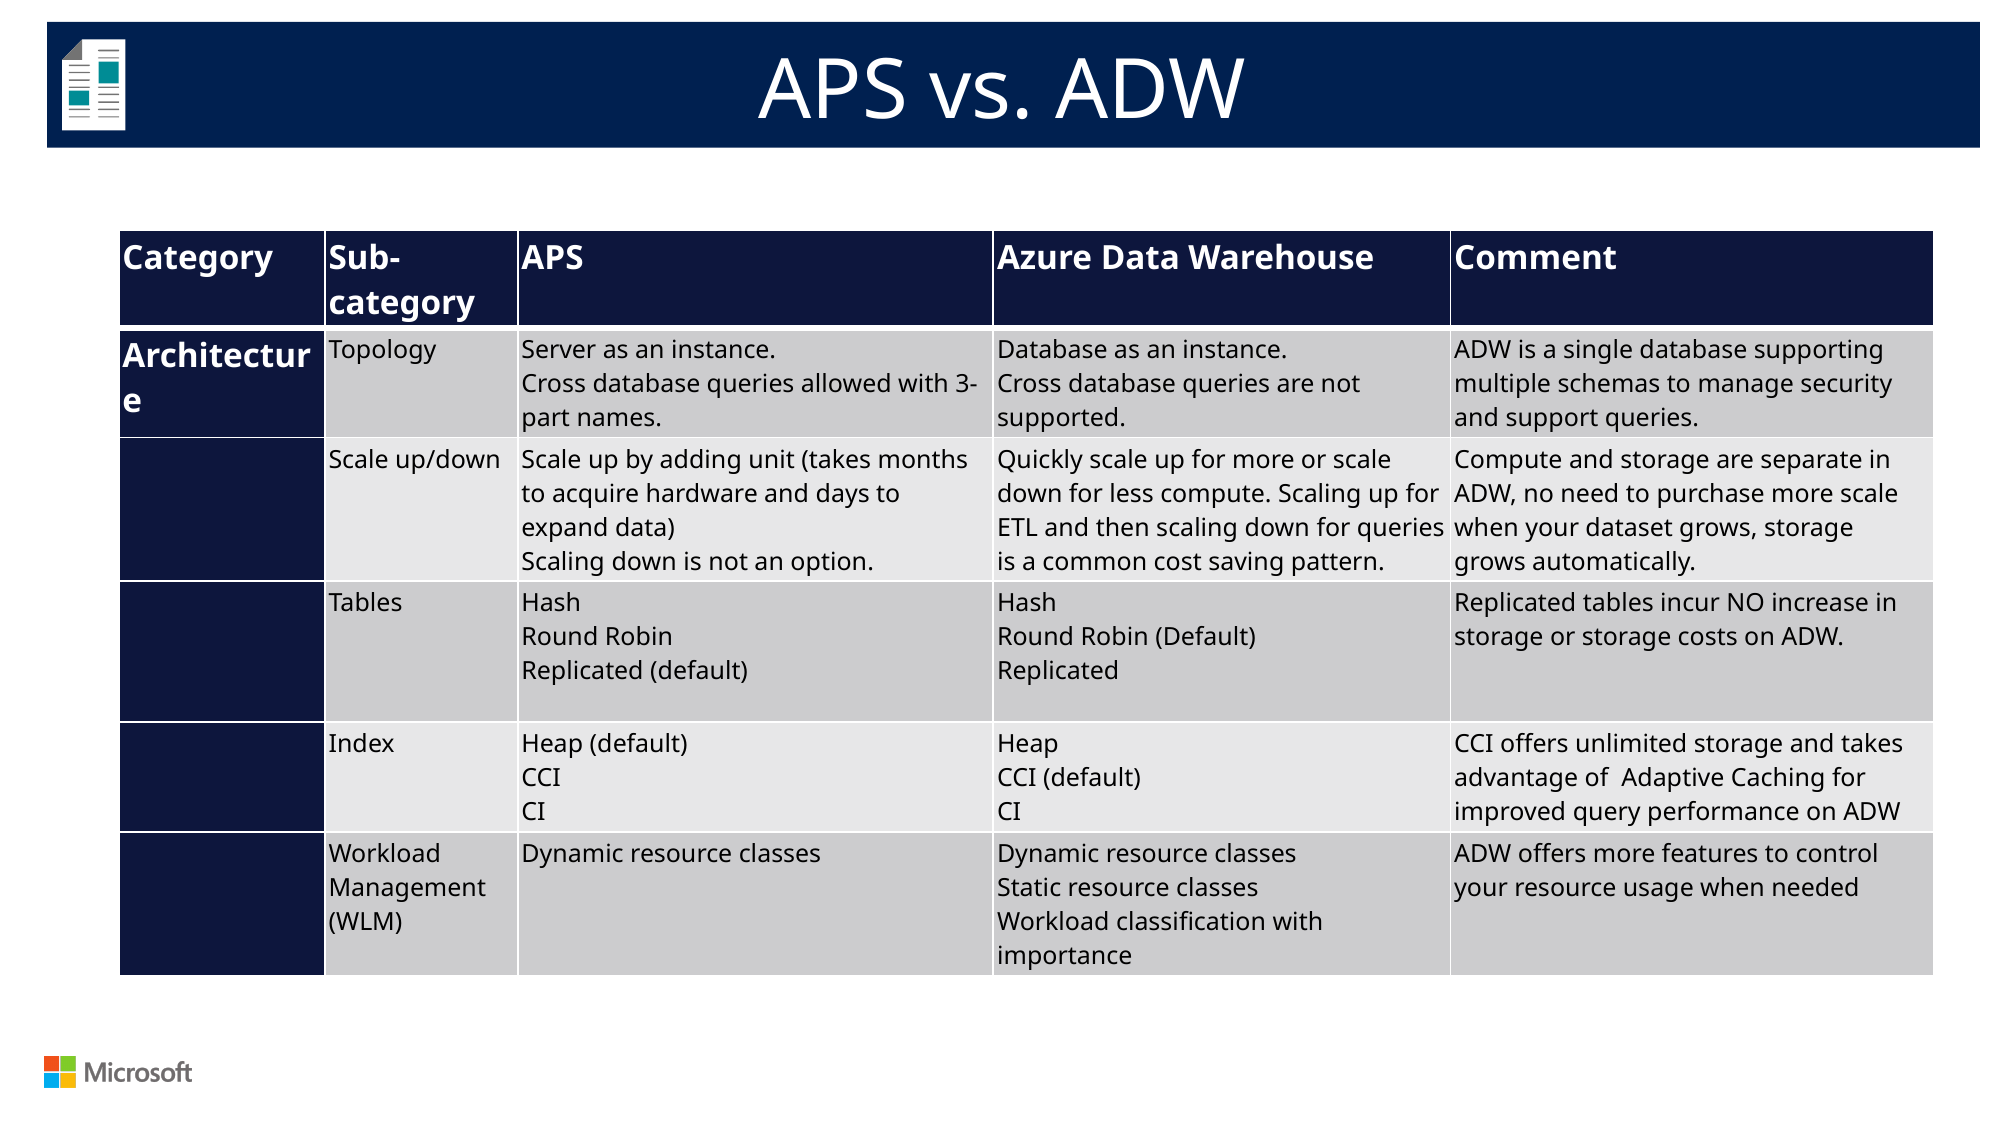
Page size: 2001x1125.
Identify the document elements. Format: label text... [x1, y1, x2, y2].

table_cell [120, 438, 324, 580]
table_cell Compute and storage are separate in ADW, no need to purchase more scale when your dataset grows, storage grows automatically. [1451, 438, 1933, 580]
table_header Azure Data Warehouse [994, 231, 1450, 325]
table_cell [120, 833, 324, 975]
table_cell Index [326, 723, 517, 831]
table_cell Dynamic resource classes Static resource classes Workload classification with importance [994, 833, 1450, 975]
table_cell Scale up/down [326, 438, 517, 580]
table_cell CCI offers unlimited storage and takes advantage of Adaptive Caching for improved query performance on ADW [1451, 723, 1933, 831]
table_header Sub-category [326, 231, 517, 325]
table_cell Hash Round Robin Replicated (default) [519, 582, 992, 721]
table_cell Server as an instance. Cross database queries allowed with 3-part names. [519, 331, 992, 437]
table_header Comment [1451, 231, 1933, 325]
table_cell Tables [326, 582, 517, 721]
table_header Category [120, 231, 324, 325]
table_cell Scale up by adding unit (takes months to acquire hardware and days to expand data) Scaling down is not an option. [519, 438, 992, 580]
table_cell Heap (default) CCI CI [519, 723, 992, 831]
table_cell Hash Round Robin (Default) Replicated [994, 582, 1450, 721]
table_cell Database as an instance. Cross database queries are not supported. [994, 331, 1450, 437]
table_cell Heap CCI (default) CI [994, 723, 1450, 831]
table_header APS [519, 231, 992, 325]
table_cell [120, 582, 324, 721]
table_cell ADW is a single database supporting multiple schemas to manage security and support queries. [1451, 331, 1933, 437]
table_cell ADW offers more features to control your resource usage when needed [1451, 833, 1933, 975]
table_cell Replicated tables incur NO increase in storage or storage costs on ADW. [1451, 582, 1933, 721]
table_cell Architecture [120, 331, 324, 437]
table_cell Dynamic resource classes [519, 833, 992, 975]
text_box APS vs. ADW [46, 21, 1981, 149]
table_cell Topology [326, 331, 517, 437]
table_cell Quickly scale up for more or scale down for less compute. Scaling up for ETL and then scaling down for queries is a common cost saving pattern. [994, 438, 1450, 580]
table_cell Workload Management (WLM) [326, 833, 517, 975]
picture [44, 1056, 192, 1088]
table_cell [120, 723, 324, 831]
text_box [61, 39, 126, 131]
